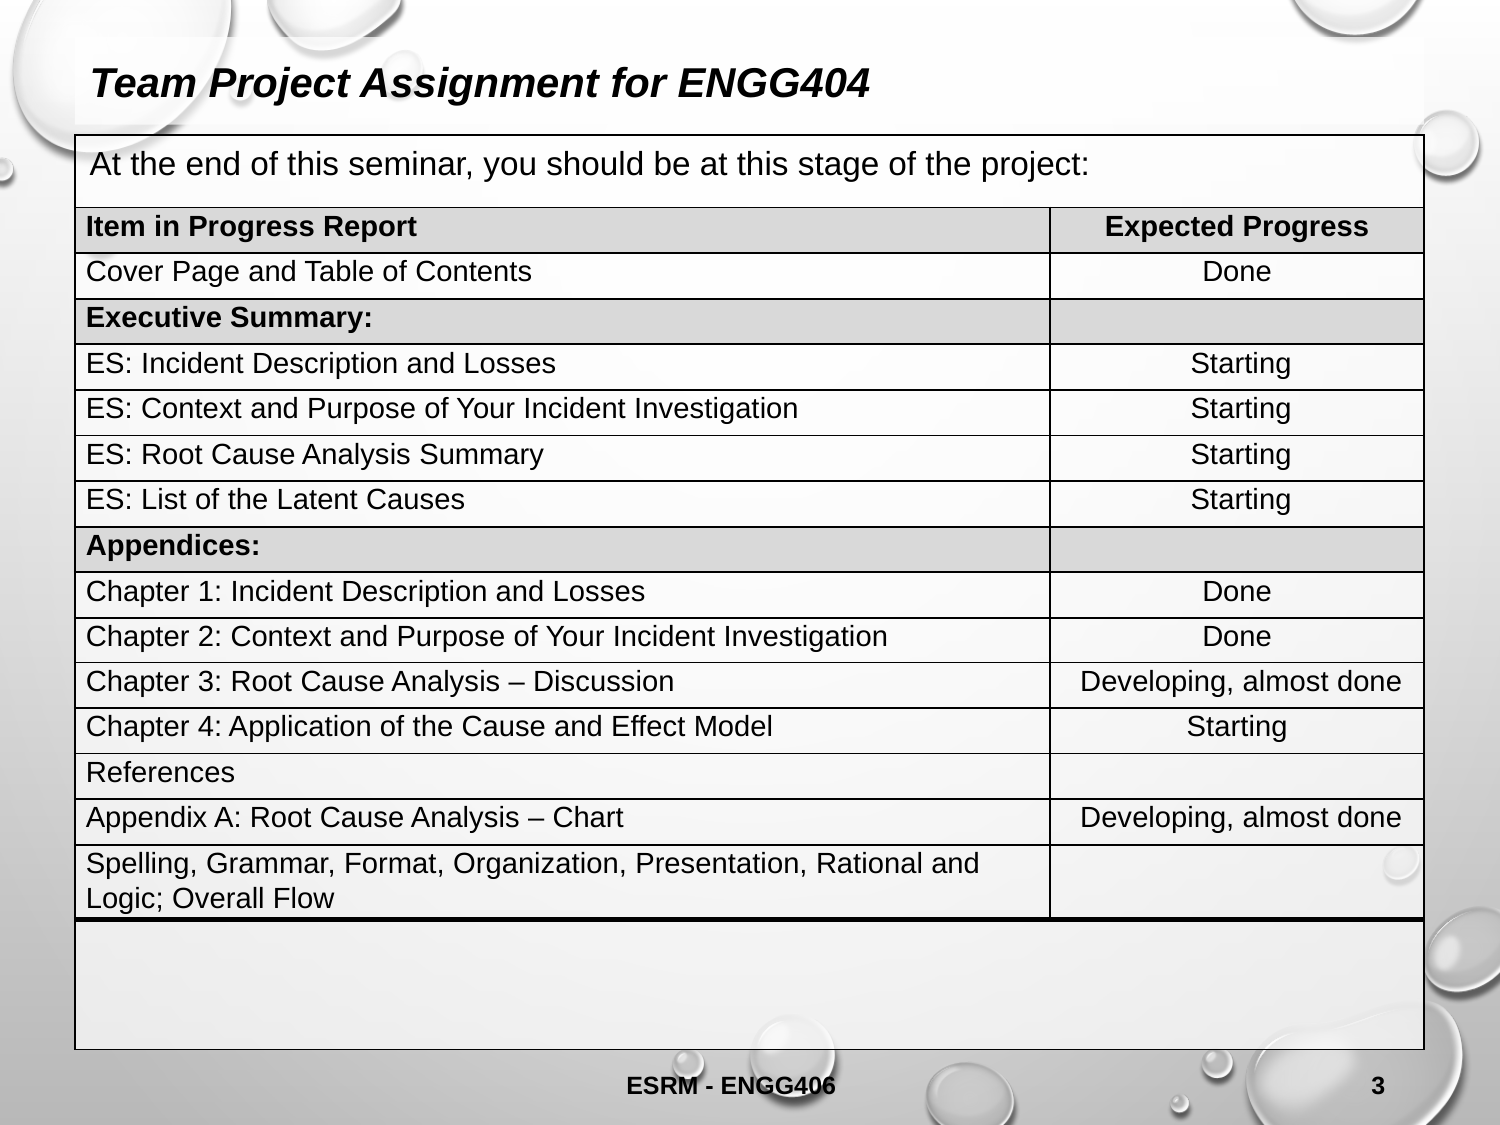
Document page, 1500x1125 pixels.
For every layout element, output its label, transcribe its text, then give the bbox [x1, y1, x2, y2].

table_cell [1051, 300, 1423, 343]
table_cell ES: Root Cause Analysis Summary [76, 436, 1049, 480]
table_cell Developing, almost done [1051, 663, 1423, 707]
table_cell Starting [1051, 709, 1423, 753]
text_box At the end of this seminar, you should be at this stage of the project: [74, 922, 1425, 1050]
text_box 3 [1249, 1062, 1400, 1100]
table_cell Starting [1051, 482, 1423, 526]
table_cell References [76, 754, 1049, 798]
table_cell Starting [1051, 345, 1423, 389]
table_cell [1051, 846, 1423, 917]
table_cell Starting [1051, 436, 1423, 480]
table_cell Developing, almost done [1051, 800, 1423, 844]
table_cell [1051, 754, 1423, 798]
table_cell Appendices: [76, 528, 1049, 571]
table_cell Done [1051, 573, 1423, 617]
table_cell Done [1051, 254, 1423, 298]
table_cell Chapter 2: Context and Purpose of Your Incident Investigation [76, 619, 1049, 662]
text_box ESRM - ENGG406 [412, 1062, 1050, 1100]
table_cell ES: Context and Purpose of Your Incident Investigation [76, 391, 1049, 435]
table_header Expected Progress [1051, 208, 1423, 252]
table_cell Spelling, Grammar, Format, Organization, Presentation, Rational and Logic; Overall Flow [76, 846, 1049, 917]
table_cell ES: List of the Latent Causes [76, 482, 1049, 526]
table_header Item in Progress Report [76, 208, 1049, 252]
picture [0, 0, 1500, 1125]
table_cell Done [1051, 619, 1423, 662]
table_cell Appendix A: Root Cause Analysis – Chart [76, 800, 1049, 844]
table_cell Executive Summary: [76, 300, 1049, 343]
table_cell Chapter 3: Root Cause Analysis – Discussion [76, 663, 1049, 707]
table_cell Chapter 1: Incident Description and Losses [76, 573, 1049, 617]
table_cell Chapter 4: Application of the Cause and Effect Model [76, 709, 1049, 753]
table_cell [1051, 528, 1423, 571]
text_box At the end of this seminar, you should be at this stage of the project: [74, 134, 1425, 207]
table_cell ES: Incident Description and Losses [76, 345, 1049, 389]
text_box Team Project Assignment for ENGG404 [74, 37, 1425, 125]
table_cell Cover Page and Table of Contents [76, 254, 1049, 298]
table_cell Starting [1051, 391, 1423, 435]
